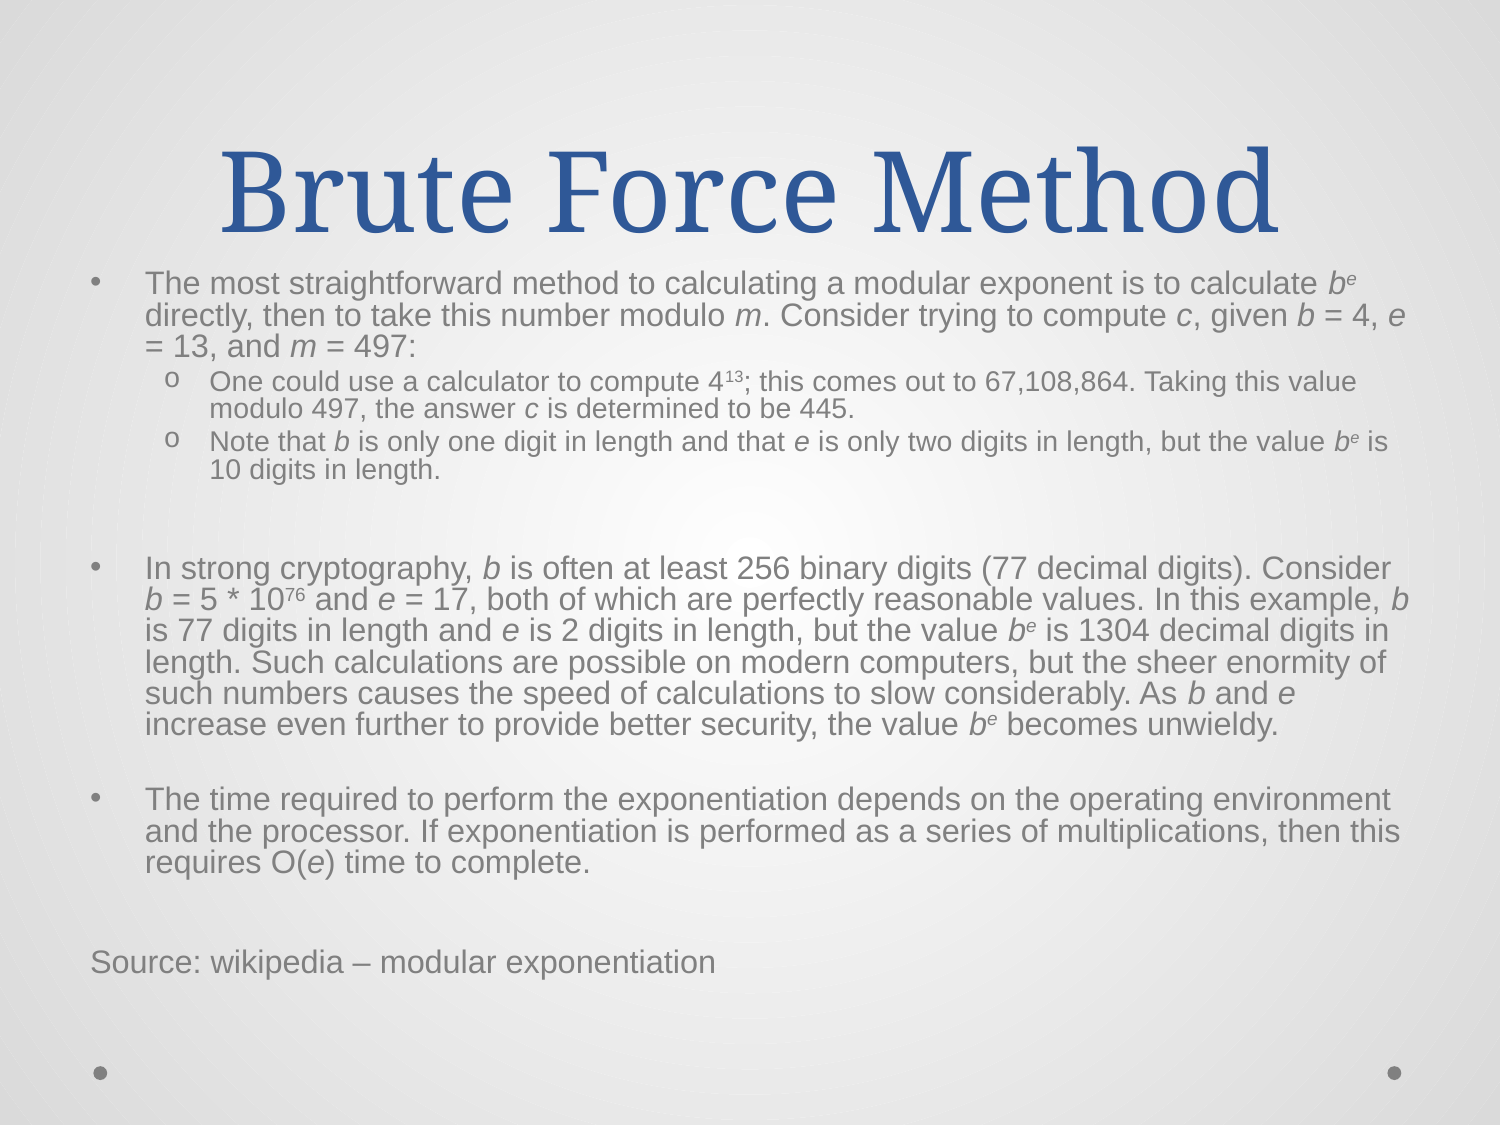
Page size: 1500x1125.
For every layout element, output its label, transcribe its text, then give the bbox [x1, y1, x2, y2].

title Brute Force Method [75, 0, 1425, 262]
list The most straightforward method to calculating a modular exponent is to calculate be directly, then to take this number modulo m. Consider trying to compute c, given b = 4, e = 13, and m = 497: One could use a calculator to compute 413; this comes out to 67,108,864. Taking this value modulo 497, the answer c is determined to be 445. Note that b is only one digit in length and that e is only two digits in length, but the value be is 10 digits in length. In strong cryptography, b is often at least 256 binary digits (77 decimal digits). Consider b = 5 * 1076 and e = 17, both of which are perfectly reasonable values. In this example, b is 77 digits in length and e is 2 digits in length, but the value be is 1304 decimal digits in length. Such calculations are possible on modern computers, but the sheer enormity of such numbers causes the speed of calculations to slow considerably. As b and e increase even further to provide better security, the value be becomes unwieldy. The time required to perform the exponentiation depends on the operating environment and the processor. If exponentiation is performed as a series of multiplications, then this requires O(e) time to complete. Source: wikipedia – modular exponentiation [75, 262, 1425, 1005]
